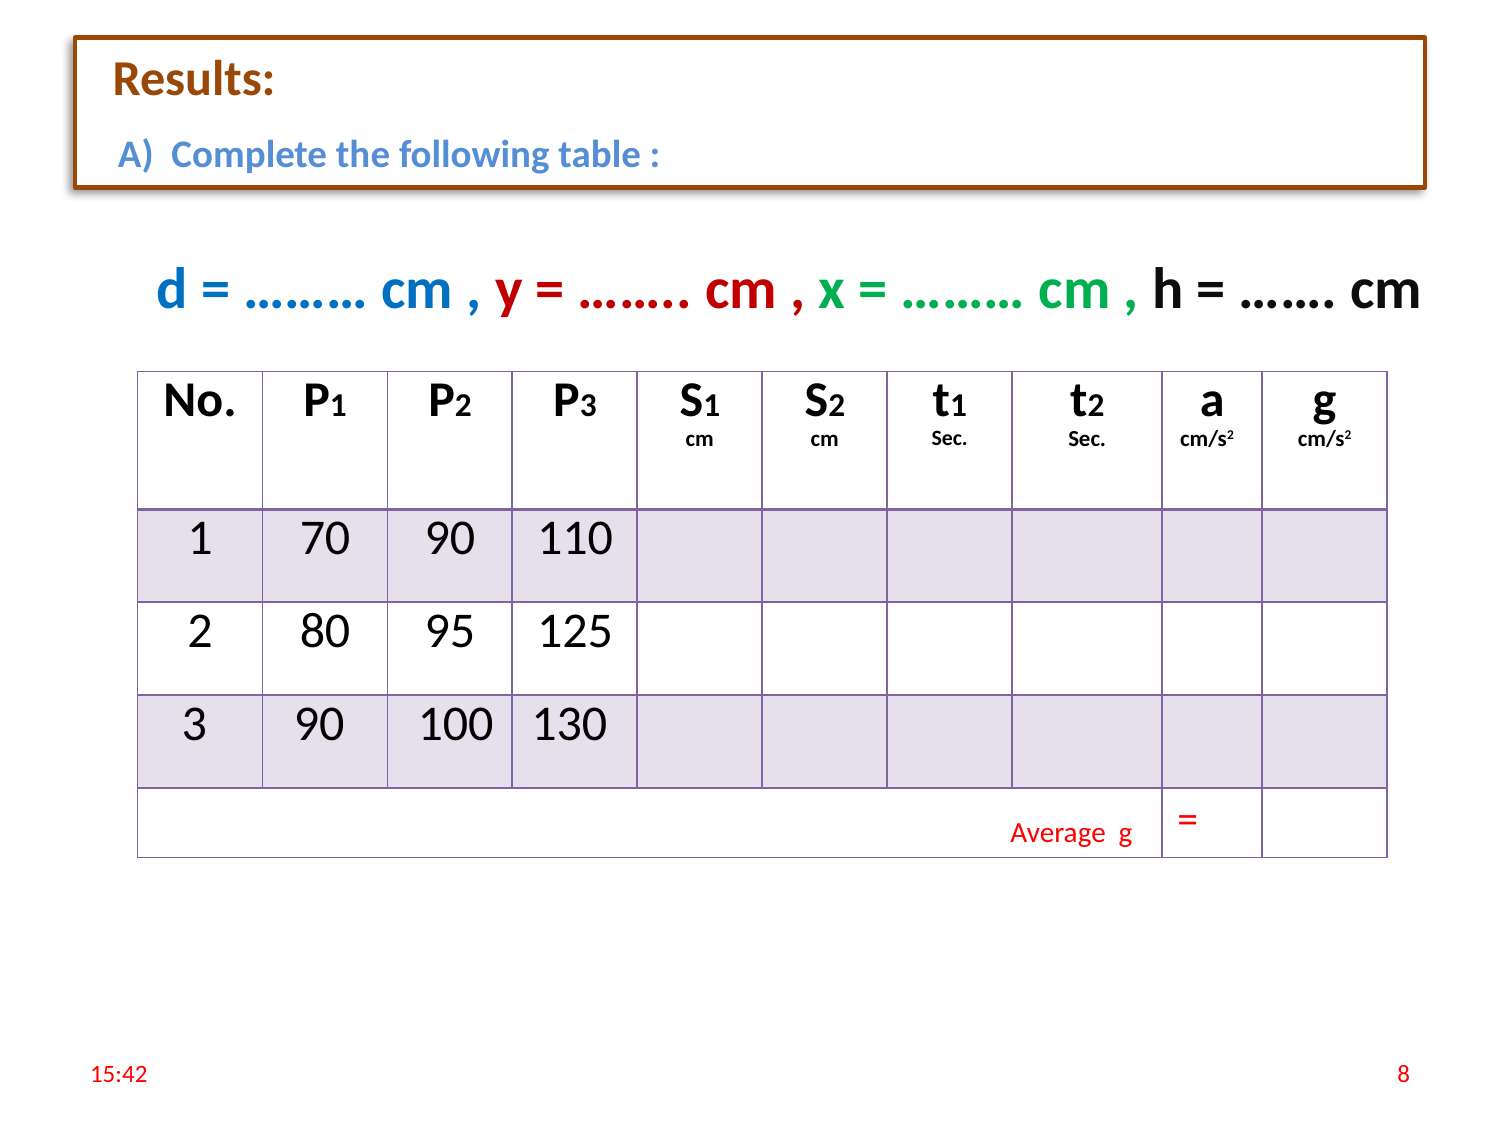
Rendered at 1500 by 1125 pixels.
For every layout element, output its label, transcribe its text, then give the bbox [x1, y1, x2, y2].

table_cell [1163, 696, 1261, 787]
table_header a cm/s2 [1163, 372, 1261, 508]
table_cell [763, 511, 886, 601]
table_cell [1163, 603, 1261, 694]
table_cell [1163, 511, 1261, 601]
table_cell 90 [263, 696, 387, 787]
table_header P3 [513, 372, 636, 508]
table_header P2 [388, 372, 511, 508]
table_cell 2 [138, 603, 262, 694]
slide_number 8 [1074, 1042, 1425, 1103]
table_cell Average g [138, 789, 1161, 857]
table_cell [888, 603, 1011, 694]
table_cell [888, 696, 1011, 787]
table_cell [1263, 789, 1386, 857]
table_cell 100 [388, 696, 511, 787]
table_cell 70 [263, 511, 387, 601]
table_cell [763, 696, 886, 787]
table_cell 125 [513, 603, 636, 694]
slide_number الثلاثاء، 05 تشرين الأول، 2021 [75, 1042, 425, 1103]
table_header g cm/s2 [1263, 372, 1386, 508]
table_cell [638, 696, 761, 787]
table_header S1 cm [638, 372, 761, 508]
table_cell 3 [138, 696, 262, 787]
table_cell 1 [138, 511, 262, 601]
table_cell [1013, 511, 1161, 601]
table_header t2 Sec. [1013, 372, 1161, 508]
table_cell [1013, 696, 1161, 787]
table_cell 95 [388, 603, 511, 694]
table_cell 90 [388, 511, 511, 601]
table_header t1 Sec. [888, 372, 1011, 508]
table_cell [1263, 511, 1386, 601]
table_header No. [138, 372, 262, 508]
table_cell [1263, 696, 1386, 787]
table_cell [763, 603, 886, 694]
title Results: A) Complete the following table : [73, 35, 1427, 190]
table_cell 130 [513, 696, 636, 787]
table_cell [888, 511, 1011, 601]
table_cell [1013, 603, 1161, 694]
table_header P1 [263, 372, 387, 508]
list d = ……… cm , y = …….. cm , x = ……… cm , h = ……. cm [62, 242, 1463, 1043]
table_header S2 cm [763, 372, 886, 508]
table_cell = [1163, 789, 1261, 857]
table_cell 80 [263, 603, 387, 694]
table_cell 110 [513, 511, 636, 601]
table_cell [638, 603, 761, 694]
table_cell [1263, 603, 1386, 694]
table_cell [638, 511, 761, 601]
